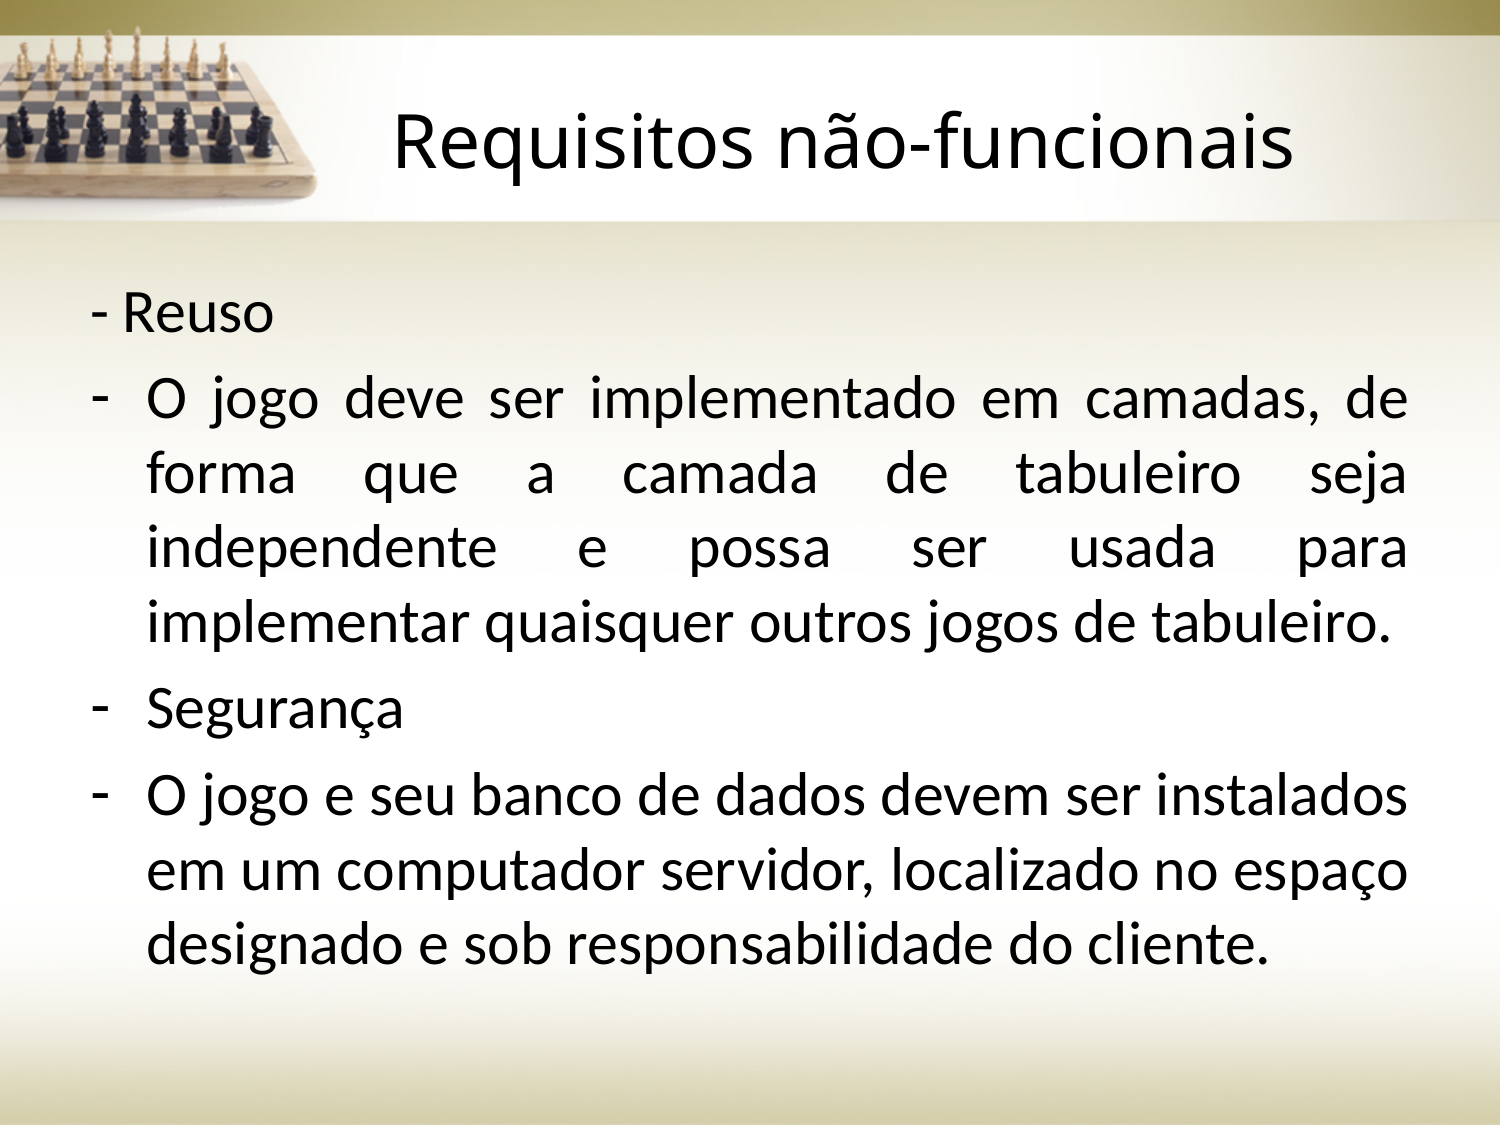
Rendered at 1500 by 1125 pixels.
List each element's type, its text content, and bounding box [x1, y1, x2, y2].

list - Reuso O jogo deve ser implementado em camadas, de forma que a camada de tabuleiro seja independente e possa ser usada para implementar quaisquer outros jogos de tabuleiro. Segurança O jogo e seu banco de dados devem ser instalados em um computador servidor, localizado no espaço designado e sob responsabilidade do cliente. [75, 262, 1425, 1005]
picture [0, 0, 1500, 1125]
title Requisitos não-funcionais [237, 45, 1450, 233]
